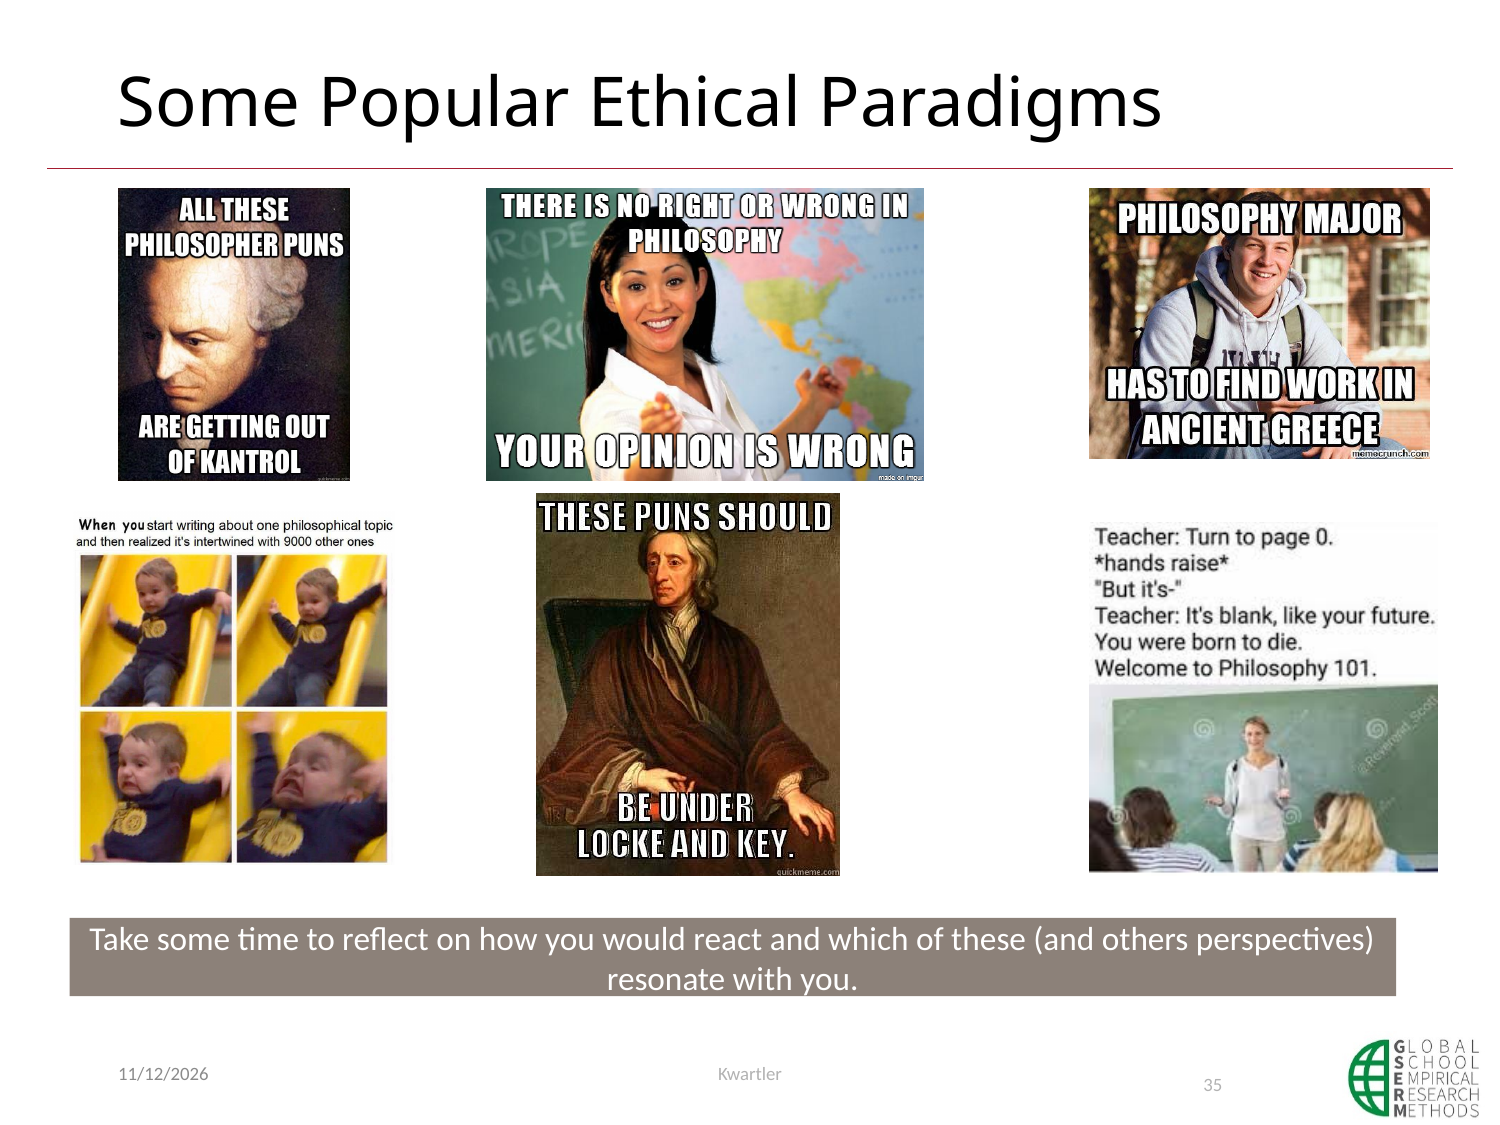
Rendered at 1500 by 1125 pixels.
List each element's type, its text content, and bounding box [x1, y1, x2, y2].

text_box Take some time to reflect on how you would react and which of these (and others perspectives) resonate with you. [68, 917, 1397, 997]
picture [73, 511, 395, 865]
picture [1089, 522, 1438, 876]
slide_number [103, 1042, 441, 1103]
picture [1342, 1031, 1500, 1120]
picture [1089, 188, 1430, 459]
slide_number 35 [1188, 1042, 1330, 1103]
picture [486, 188, 924, 481]
title Some Popular Ethical Paradigms [103, 59, 1397, 157]
picture [118, 188, 350, 481]
picture [536, 493, 840, 876]
footer Kwartler [496, 1042, 1004, 1103]
